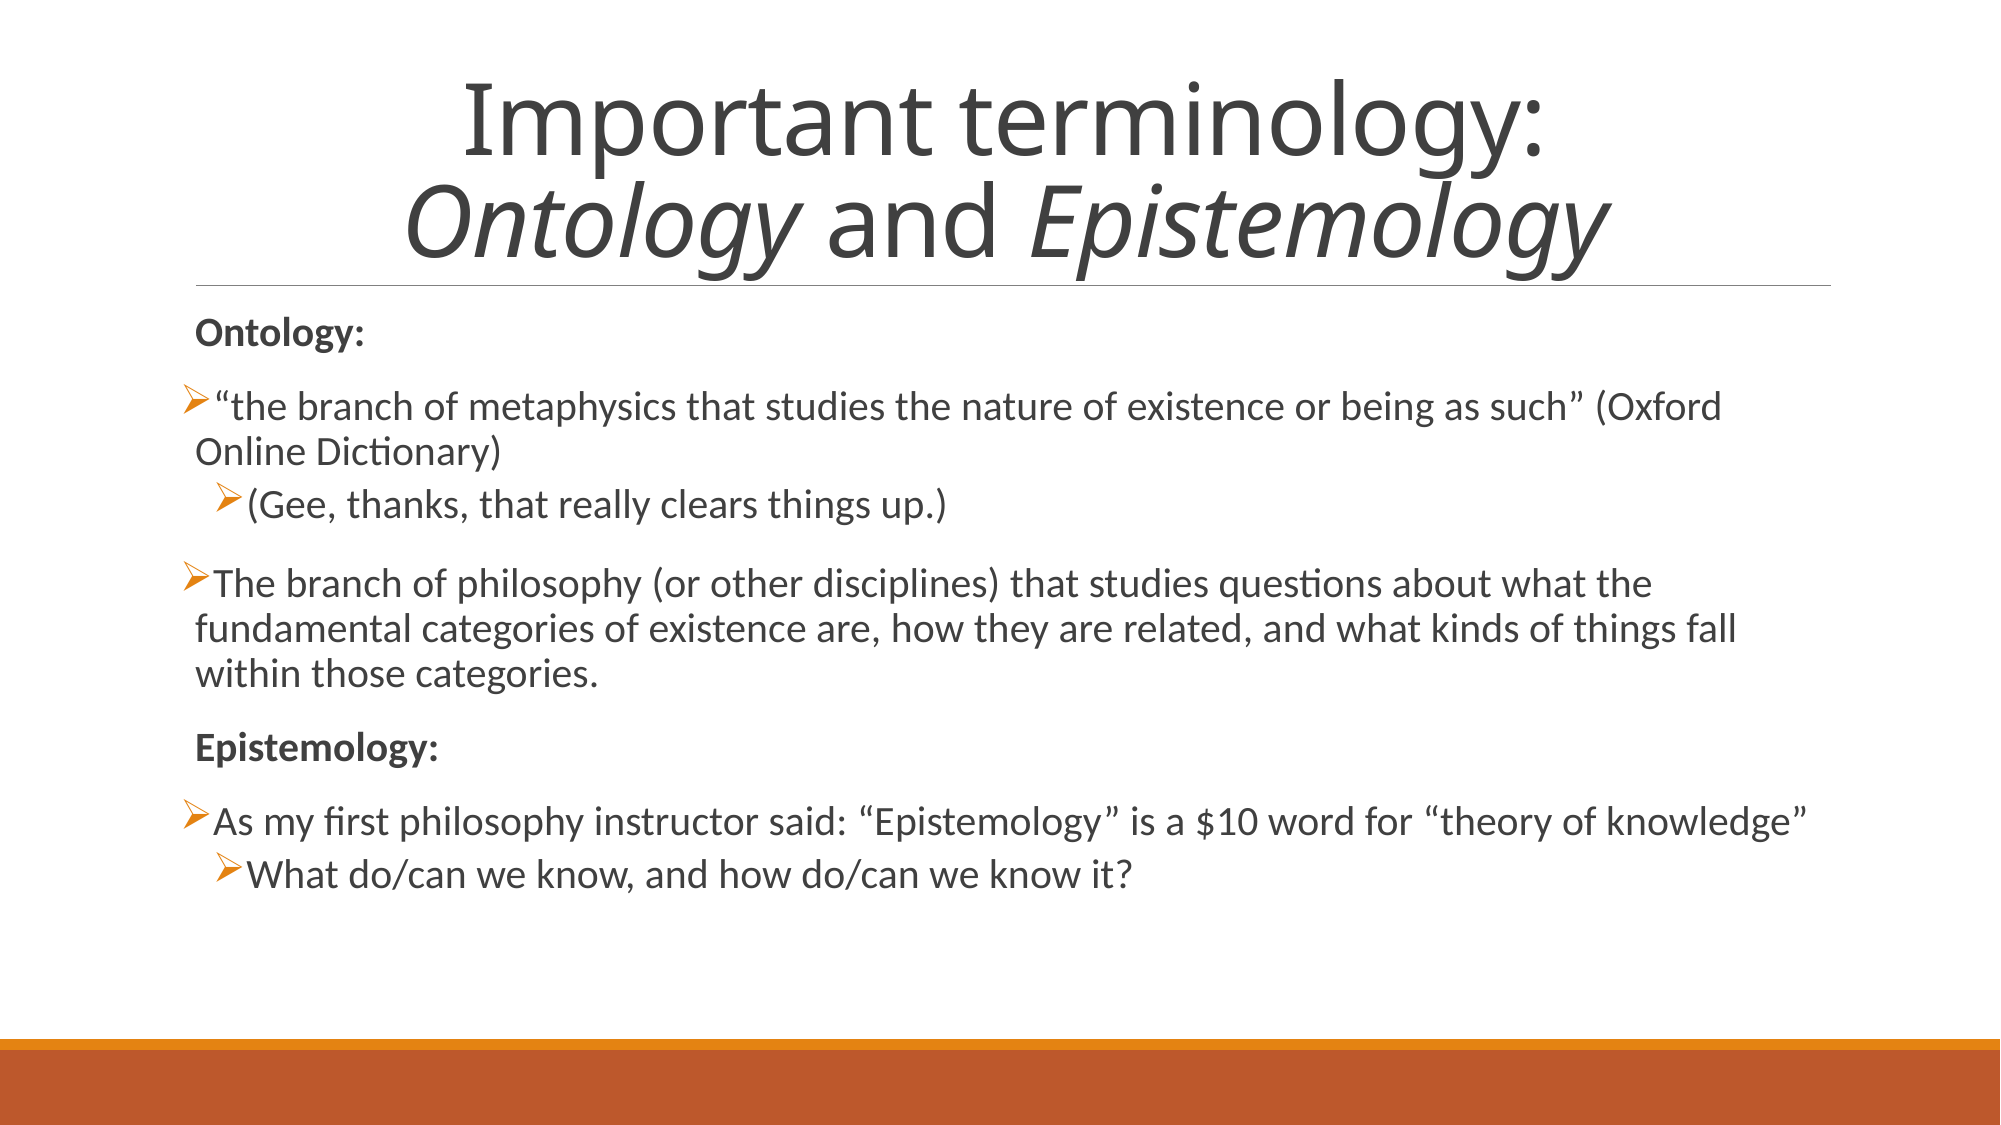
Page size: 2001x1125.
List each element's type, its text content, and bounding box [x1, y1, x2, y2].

list Ontology: “the branch of metaphysics that studies the nature of existence or being as such” (Oxford Online Dictionary) (Gee, thanks, that really clears things up.) The branch of philosophy (or other disciplines) that studies questions about what the fundamental categories of existence are, how they are related, and what kinds of things fall within those categories. Epistemology: As my first philosophy instructor said: “Epistemology” is a $10 word for “theory of knowledge” What do/can we know, and how do/can we know it? [180, 302, 1830, 963]
title Important terminology: Ontology and Epistemology [180, 47, 1830, 285]
